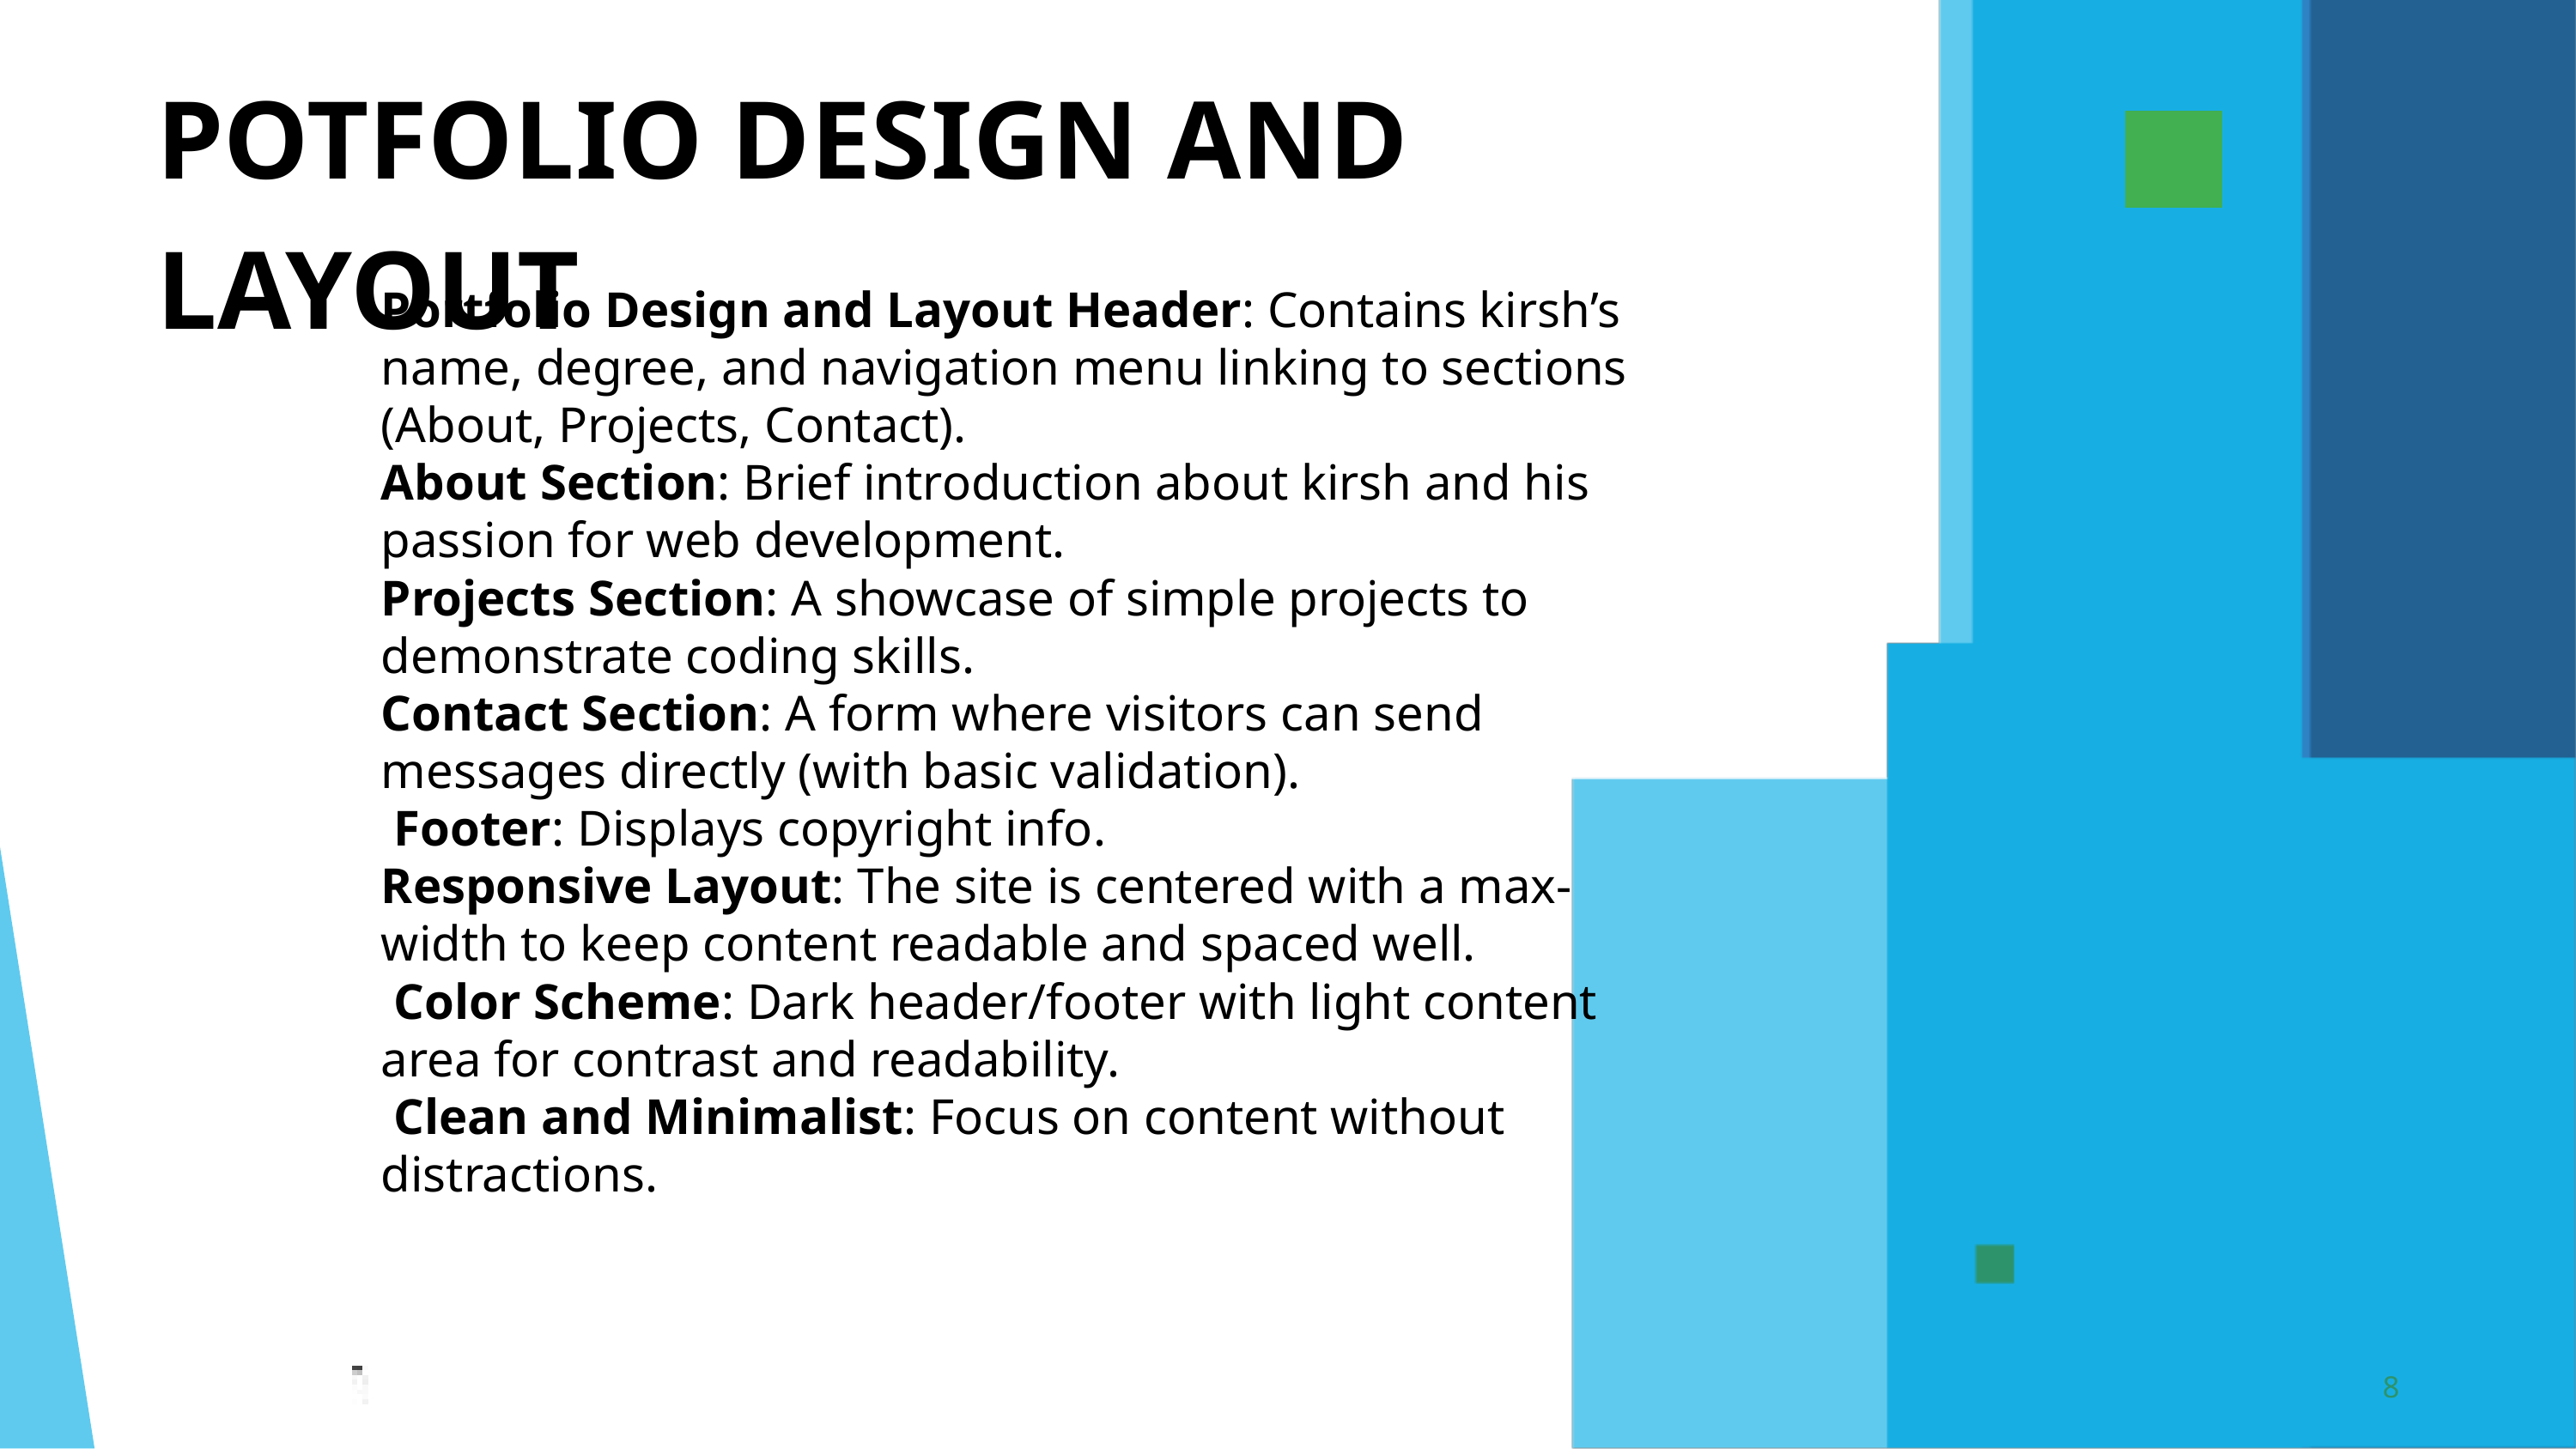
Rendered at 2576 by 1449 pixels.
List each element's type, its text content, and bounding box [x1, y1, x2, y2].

text_box Portfolio Design and Layout Header: Contains kirsh’s name, degree, and navigation menu linking to sections (About, Projects, Contact). About Section: Brief introduction about kirsh and his passion for web development. Projects Section: A showcase of simple projects to demonstrate coding skills. Contact Section: A form where visitors can send messages directly (with basic validation). Footer: Displays copyright info. Responsive Layout: The site is centered with a max-width to keep content readable and spaced well. Color Scheme: Dark header/footer with light content area for contrast and readability. Clean and Minimalist: Focus on content without distractions. [380, 279, 1659, 1202]
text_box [2124, 110, 2222, 208]
text_box 8 [2382, 1362, 2399, 1404]
text_box [352, 1366, 368, 1404]
text_box POTFOLIO DESIGN AND LAYOUT [156, 50, 1777, 351]
text_box [1564, 0, 2576, 1449]
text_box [0, 846, 95, 1449]
